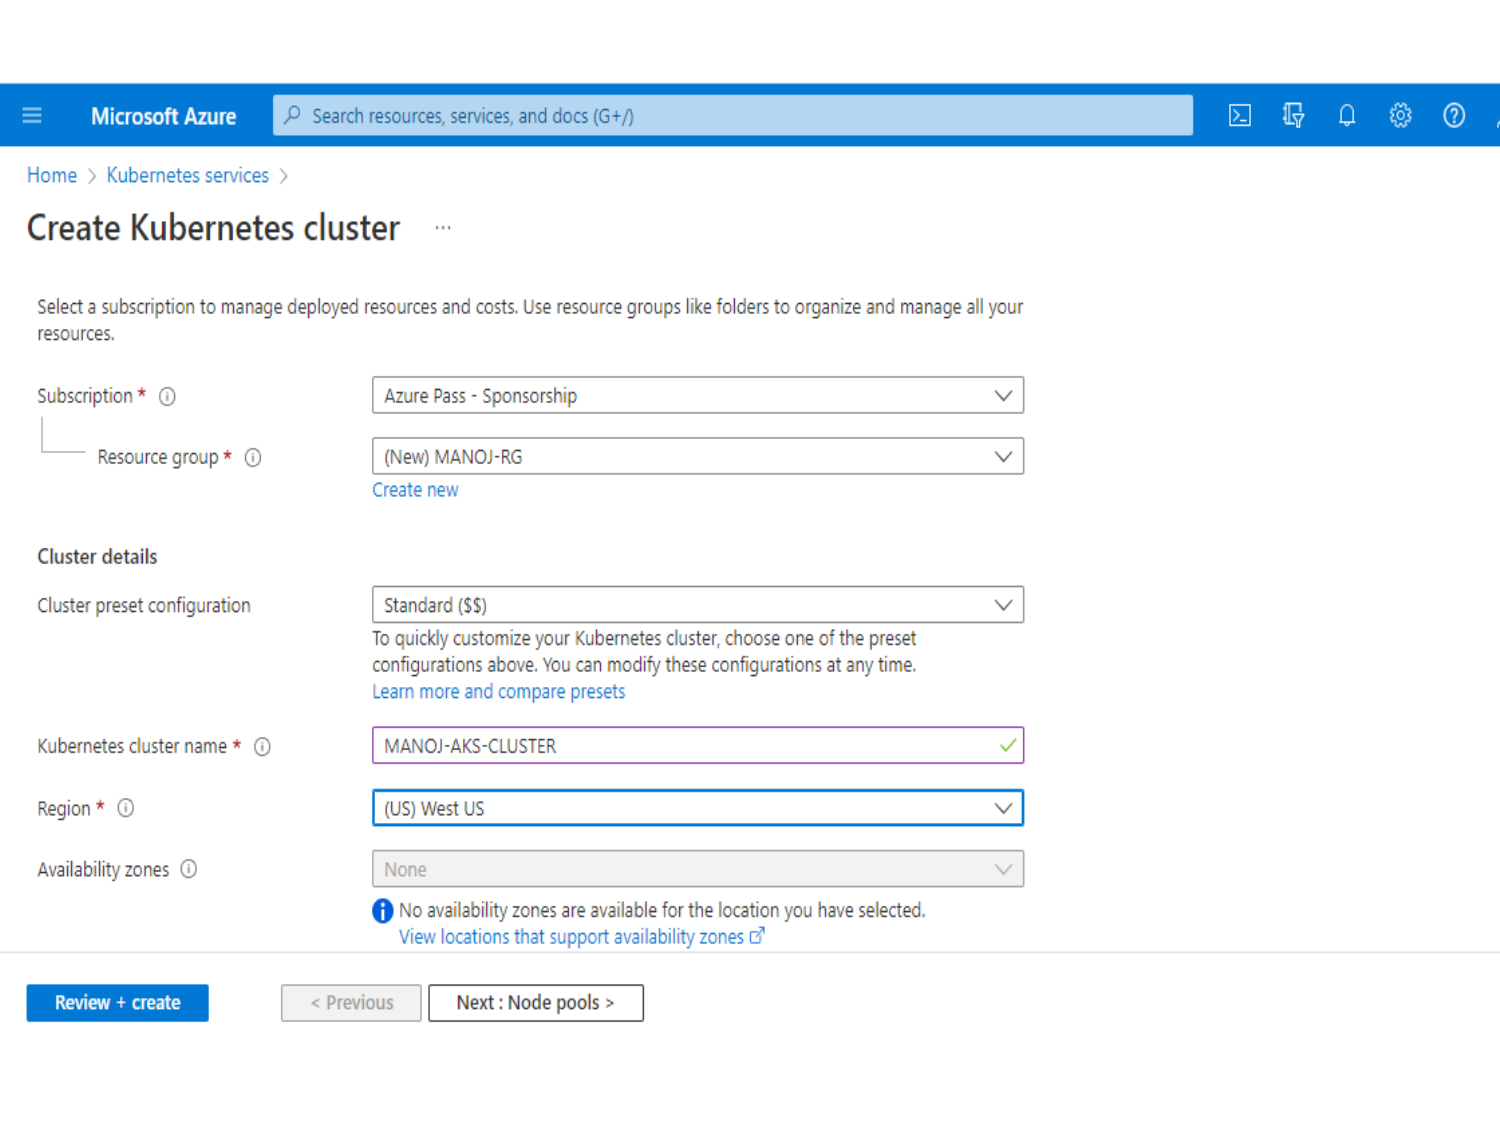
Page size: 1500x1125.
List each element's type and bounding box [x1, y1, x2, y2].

picture [0, 80, 1500, 1044]
